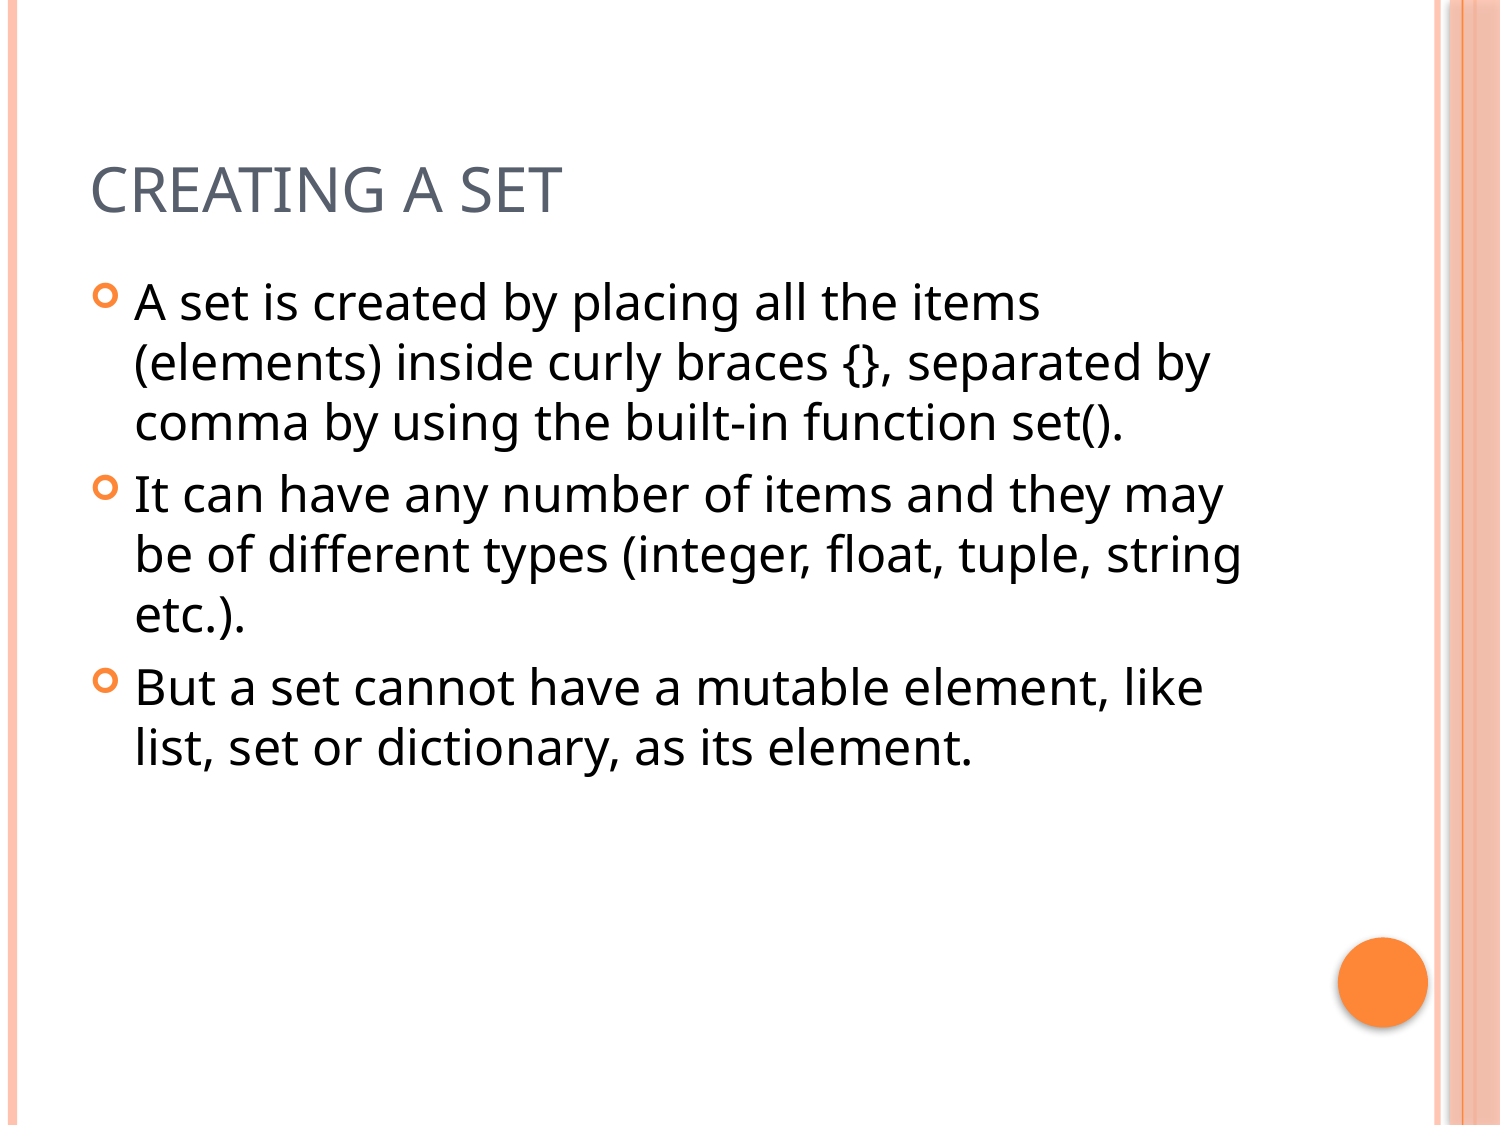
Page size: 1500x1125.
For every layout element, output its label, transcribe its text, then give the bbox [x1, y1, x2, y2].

title CREATING A SET [75, 45, 1300, 233]
list A set is created by placing all the items (elements) inside curly braces {}, separated by comma by using the built-in function set(). It can have any number of items and they may be of different types (integer, float, tuple, string etc.). But a set cannot have a mutable element, like list, set or dictionary, as its element. [75, 262, 1300, 1062]
